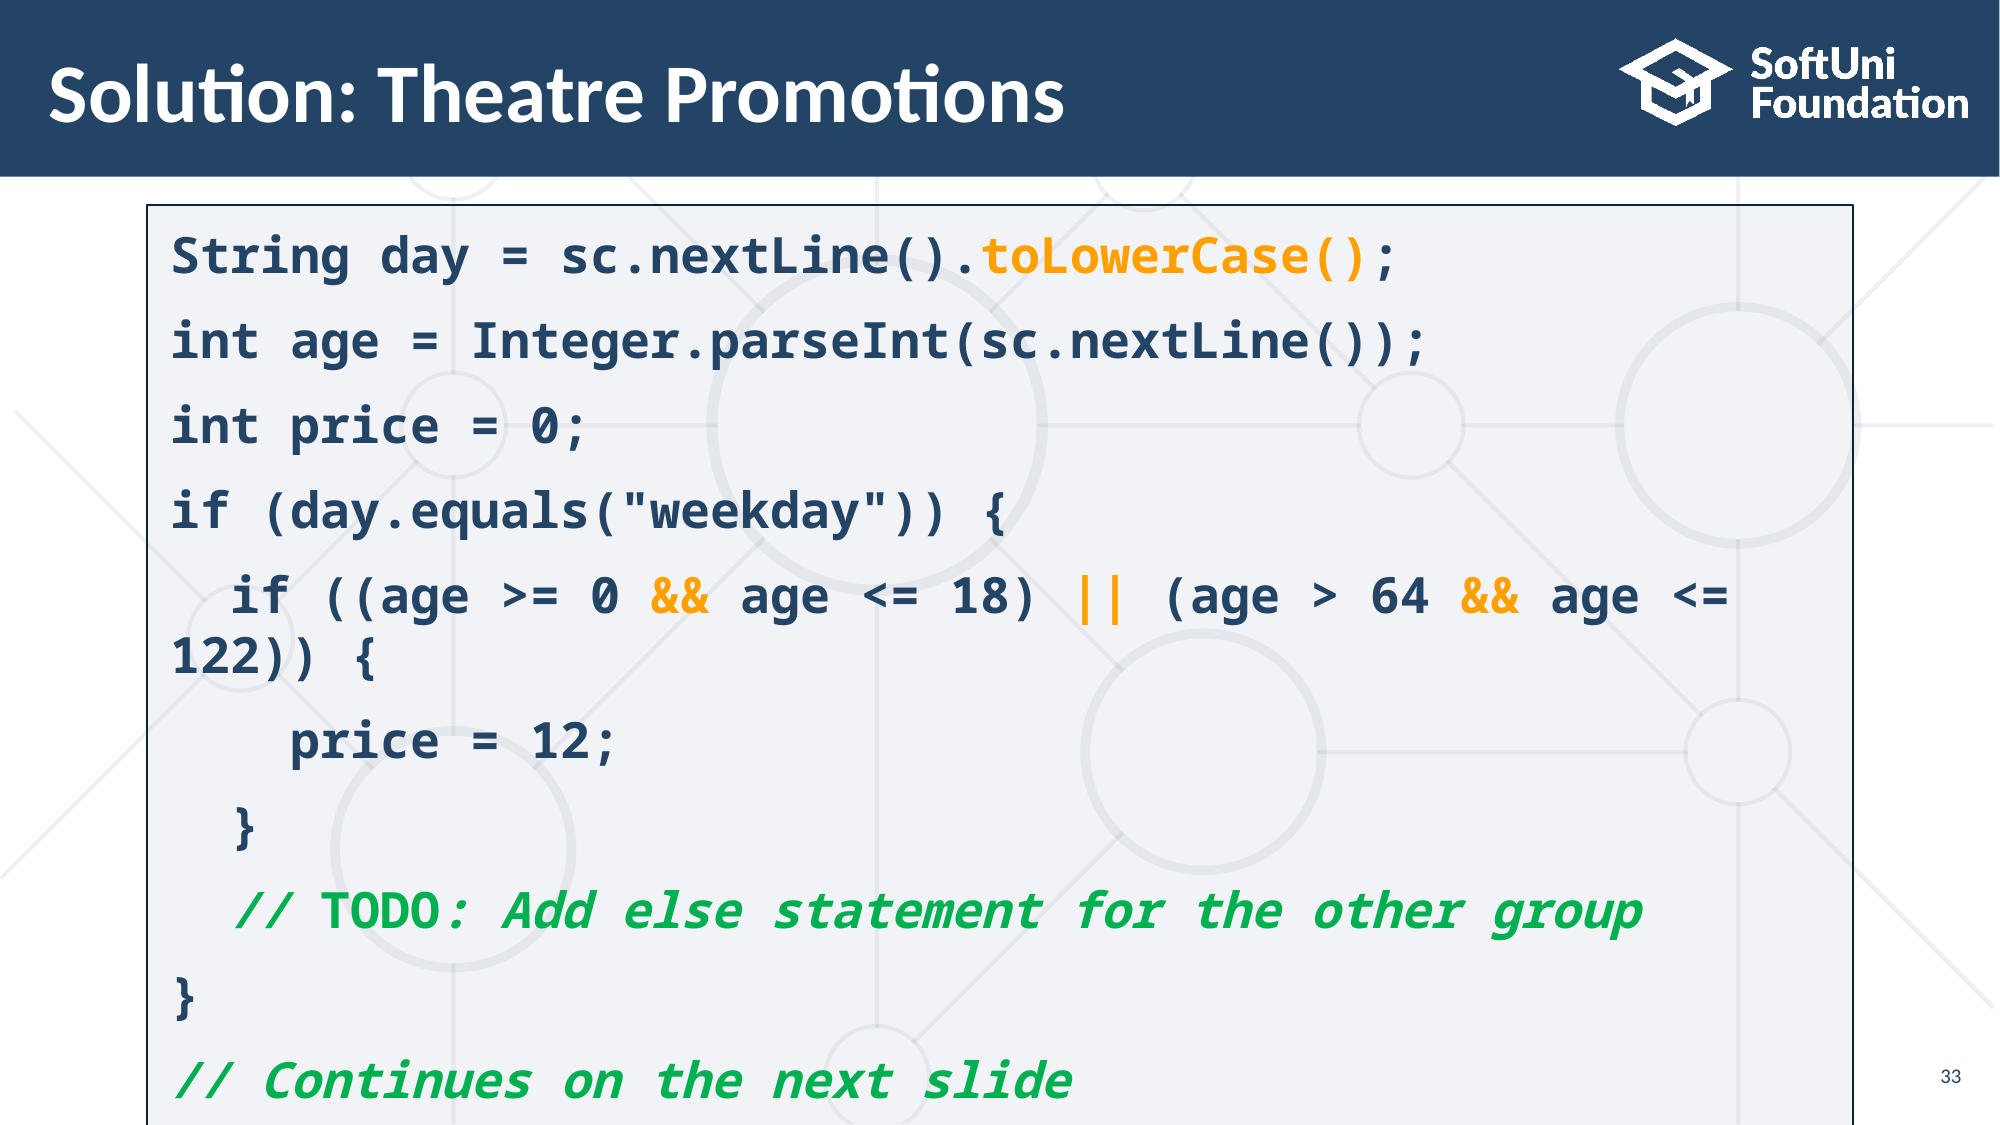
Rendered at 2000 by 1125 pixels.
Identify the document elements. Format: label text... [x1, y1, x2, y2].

picture [1618, 38, 1968, 126]
text_box String day = sc.nextLine().toLowerCase(); int age = Integer.parseInt(sc.nextLine()); int price = 0; if (day.equals("weekday")) { if ((age >= 0 && age <= 18) || (age > 64 && age <= 122)) { price = 12; } // TODO: Add else statement for the other group } // Continues on the next slide [146, 205, 1853, 1125]
title Solution: Theatre Promotions [31, 16, 1591, 162]
slide_number 33 [1896, 1049, 1968, 1101]
